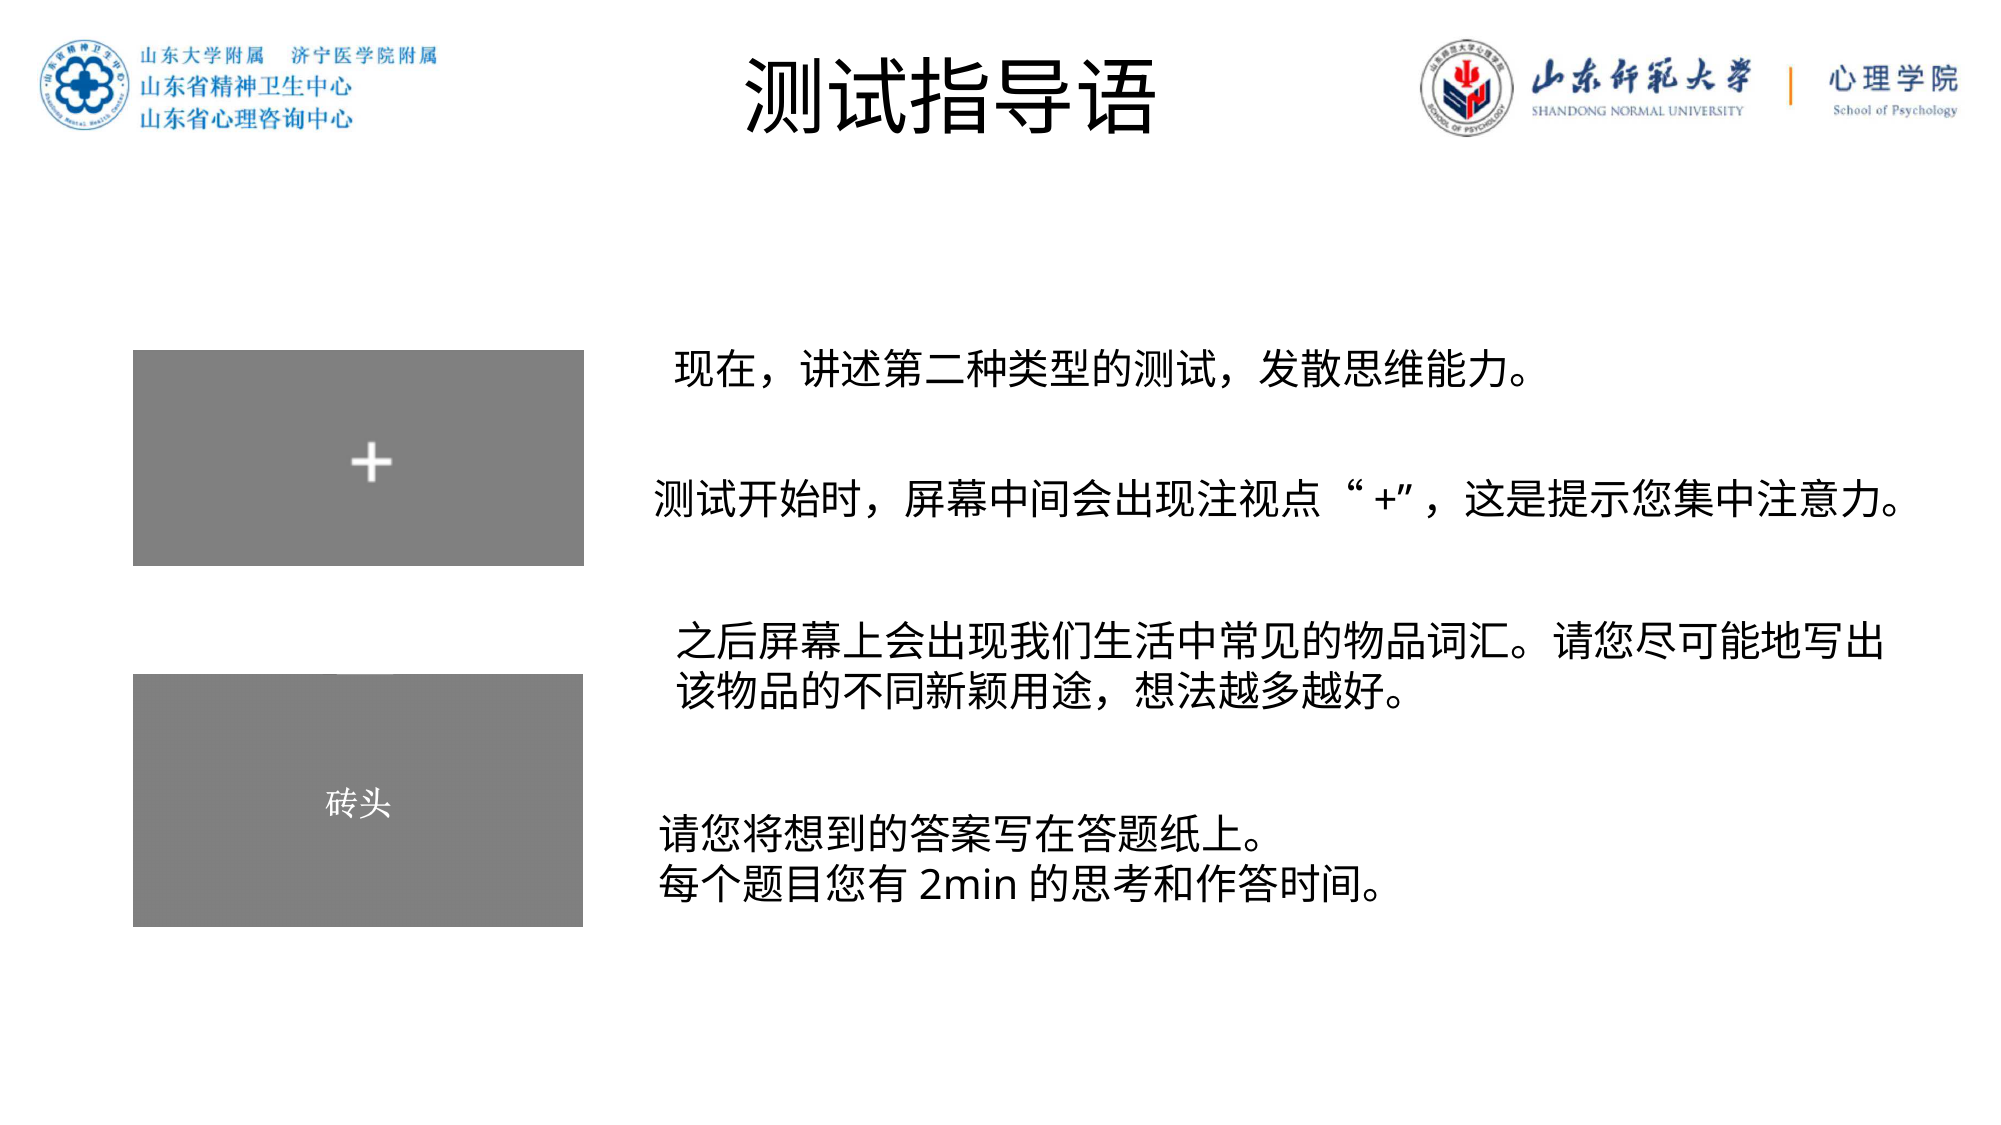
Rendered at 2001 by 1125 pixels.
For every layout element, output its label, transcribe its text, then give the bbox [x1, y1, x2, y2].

picture [37, 36, 440, 133]
text_box 请您将想到的答案写在答题纸上。 每个题目您有2min的思考和作答时间。 [643, 800, 1419, 916]
text_box 测试开始时，屏幕中间会出现注视点“+”，这是提示您集中注意力。 [639, 465, 1939, 531]
text_box 现在，讲述第二种类型的测试，发散思维能力。 [659, 335, 1566, 401]
picture [133, 674, 583, 928]
text_box 之后屏幕上会出现我们生活中常见的物品词汇。请您尽可能地写出 该物品的不同新颖用途，想法越多越好。 [660, 607, 1901, 723]
picture [133, 350, 584, 567]
picture [1418, 36, 2000, 138]
text_box 测试指导语 [727, 36, 1174, 152]
